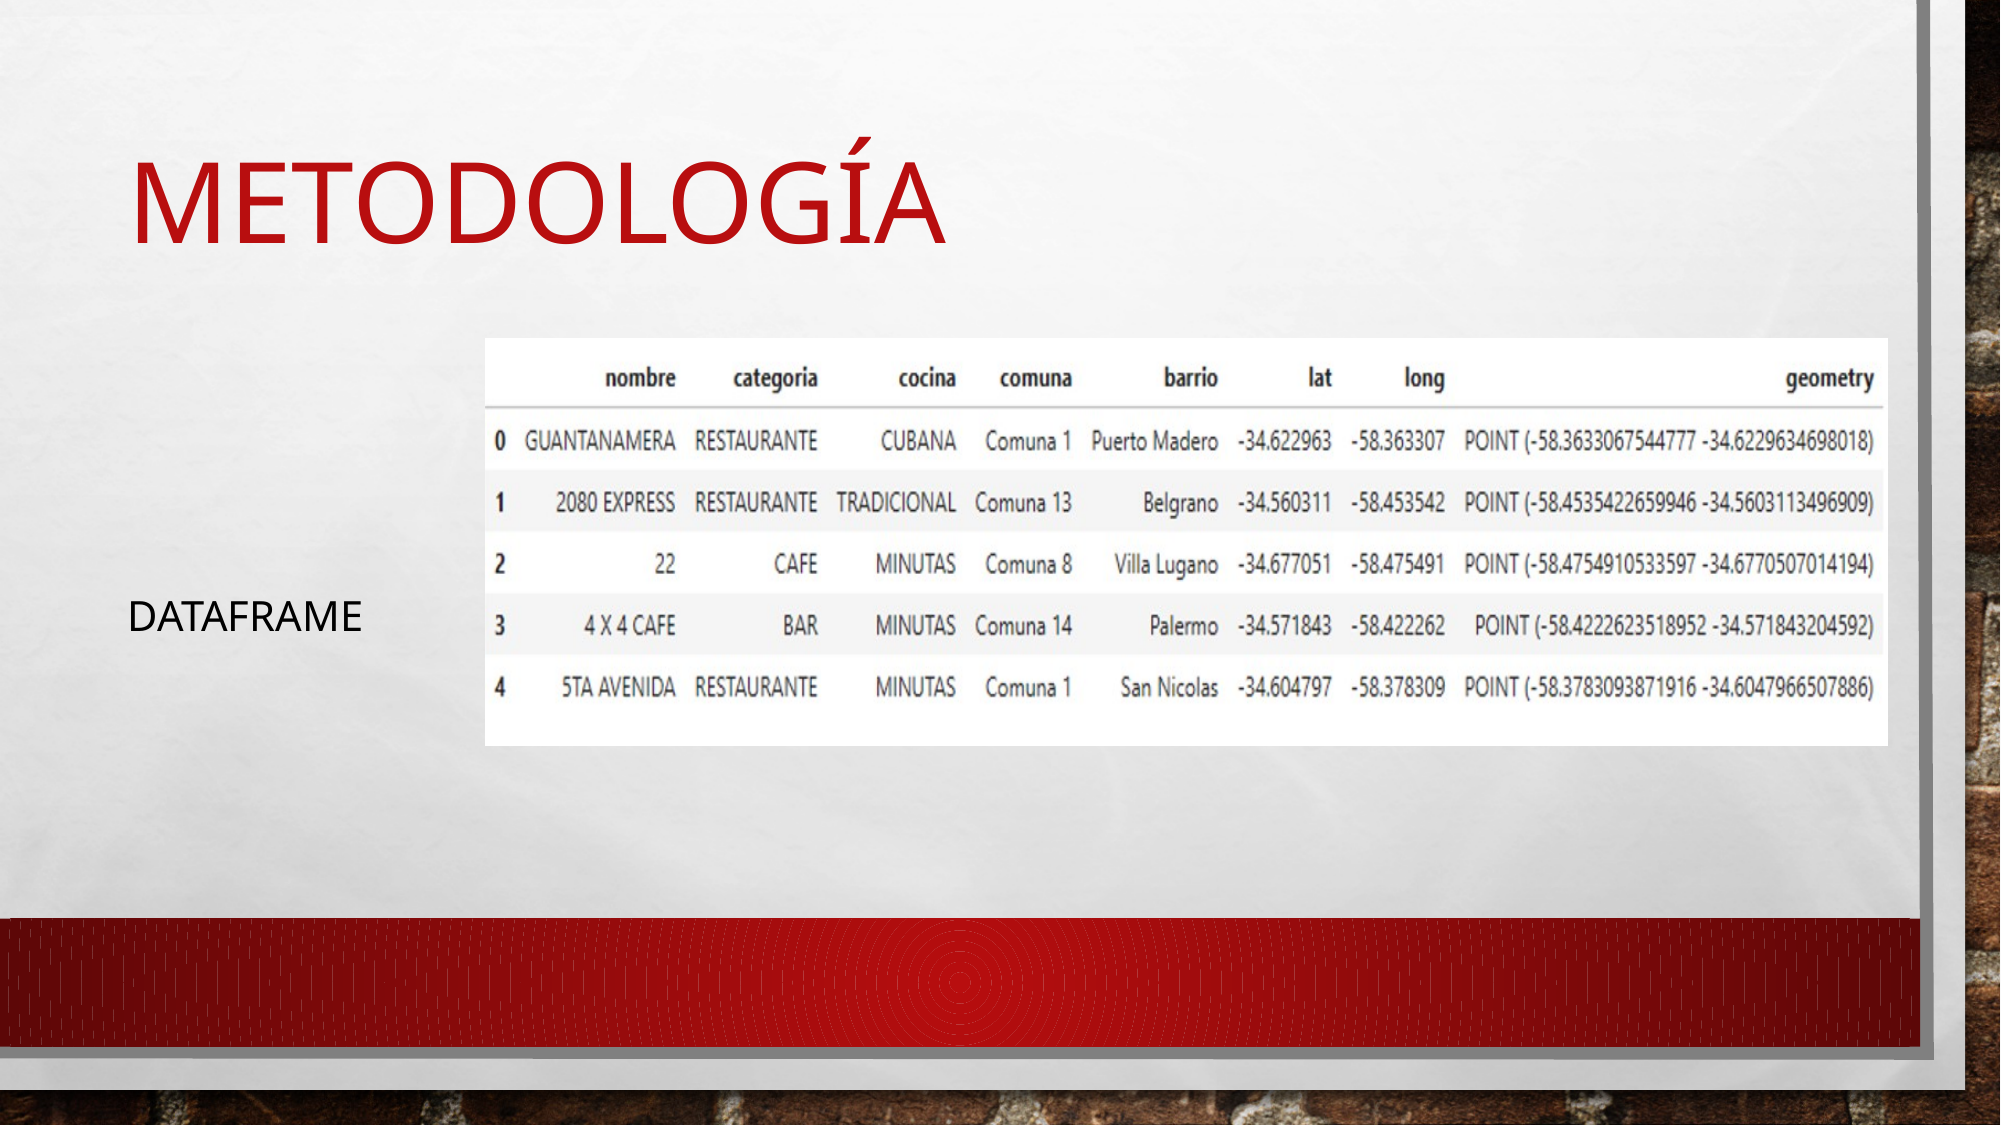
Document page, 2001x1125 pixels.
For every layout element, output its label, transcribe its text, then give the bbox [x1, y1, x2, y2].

list DATAFRAME [112, 338, 553, 882]
title metodología [112, 112, 1818, 302]
picture [485, 338, 1888, 747]
picture [0, 0, 2000, 1125]
